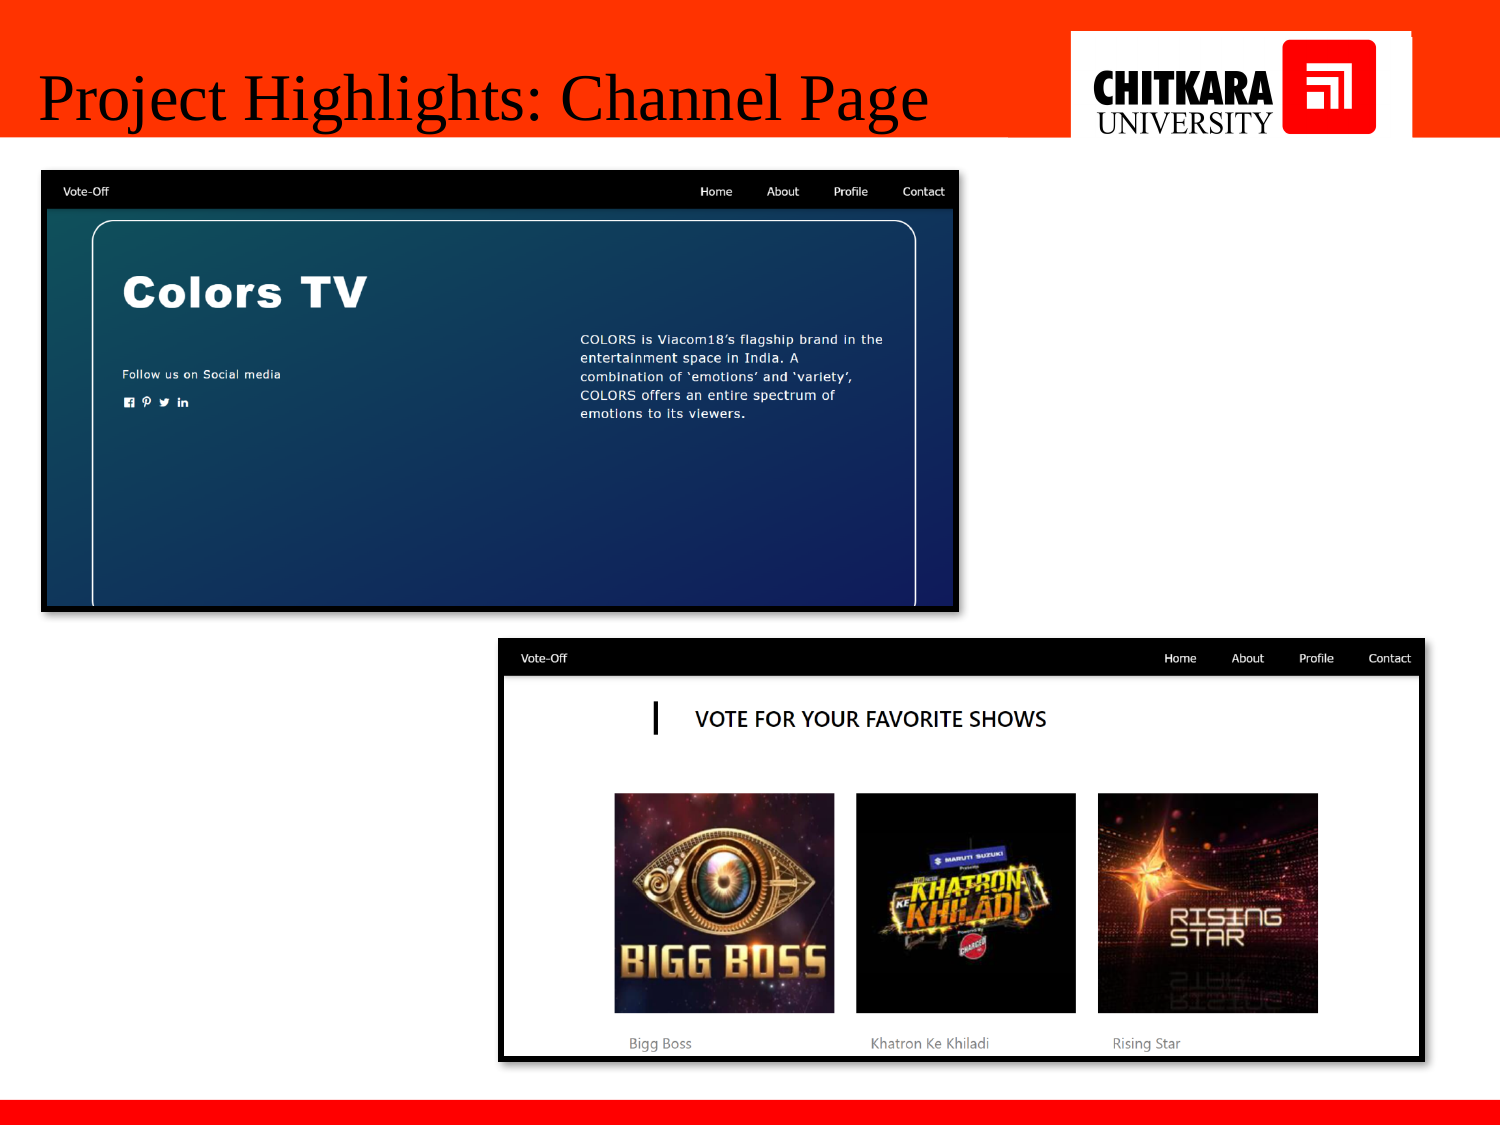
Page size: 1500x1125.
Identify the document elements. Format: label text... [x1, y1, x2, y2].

text_box Project Highlights: Channel Page [23, 46, 1090, 142]
picture [46, 175, 953, 606]
picture [503, 644, 1419, 1057]
picture [1074, 37, 1391, 138]
